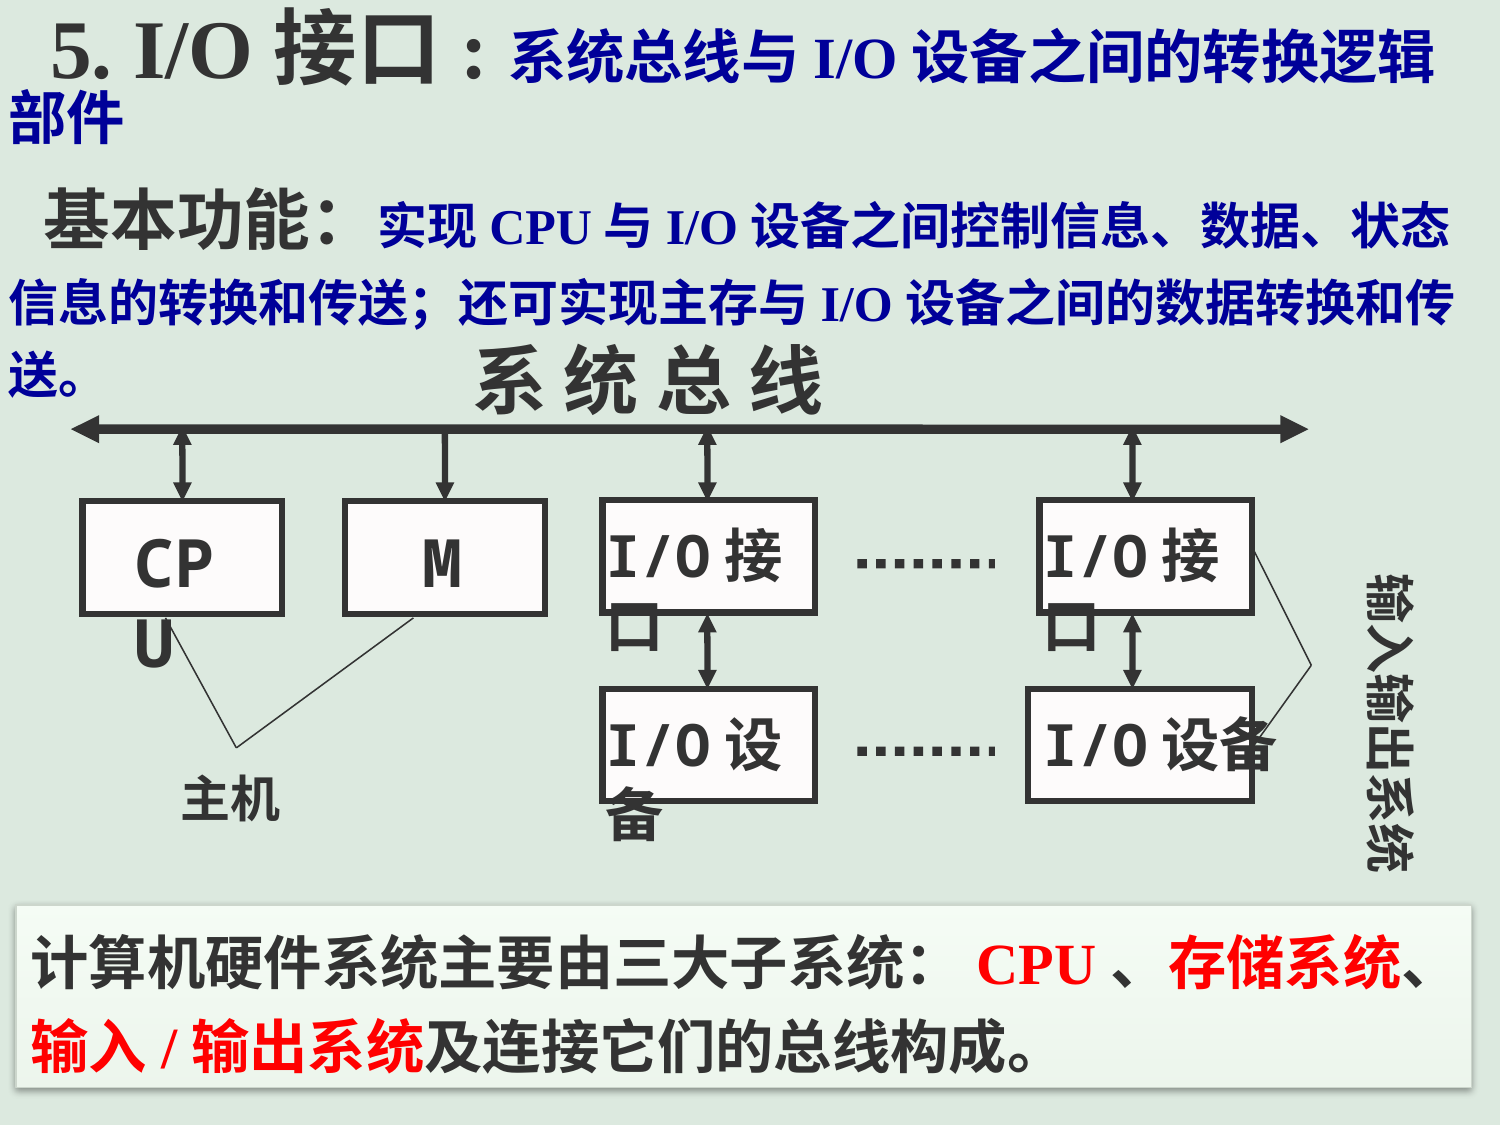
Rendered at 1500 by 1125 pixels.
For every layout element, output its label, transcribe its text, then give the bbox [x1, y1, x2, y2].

text_box 计算机硬件系统主要由三大子系统：CPU、存储系统、输入/输出系统及连接它们的总线构成。 [15, 904, 1472, 1088]
text_box 5. I/O接口:系统总线与I/O设备之间的转换逻辑部件 基本功能：实现CPU与I/O设备之间控制信息、数据、状态信息的转换和传送；还可实现主存与I/O设备之间的数据转换和传送。 [0, 7, 1494, 411]
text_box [70, 326, 1430, 890]
